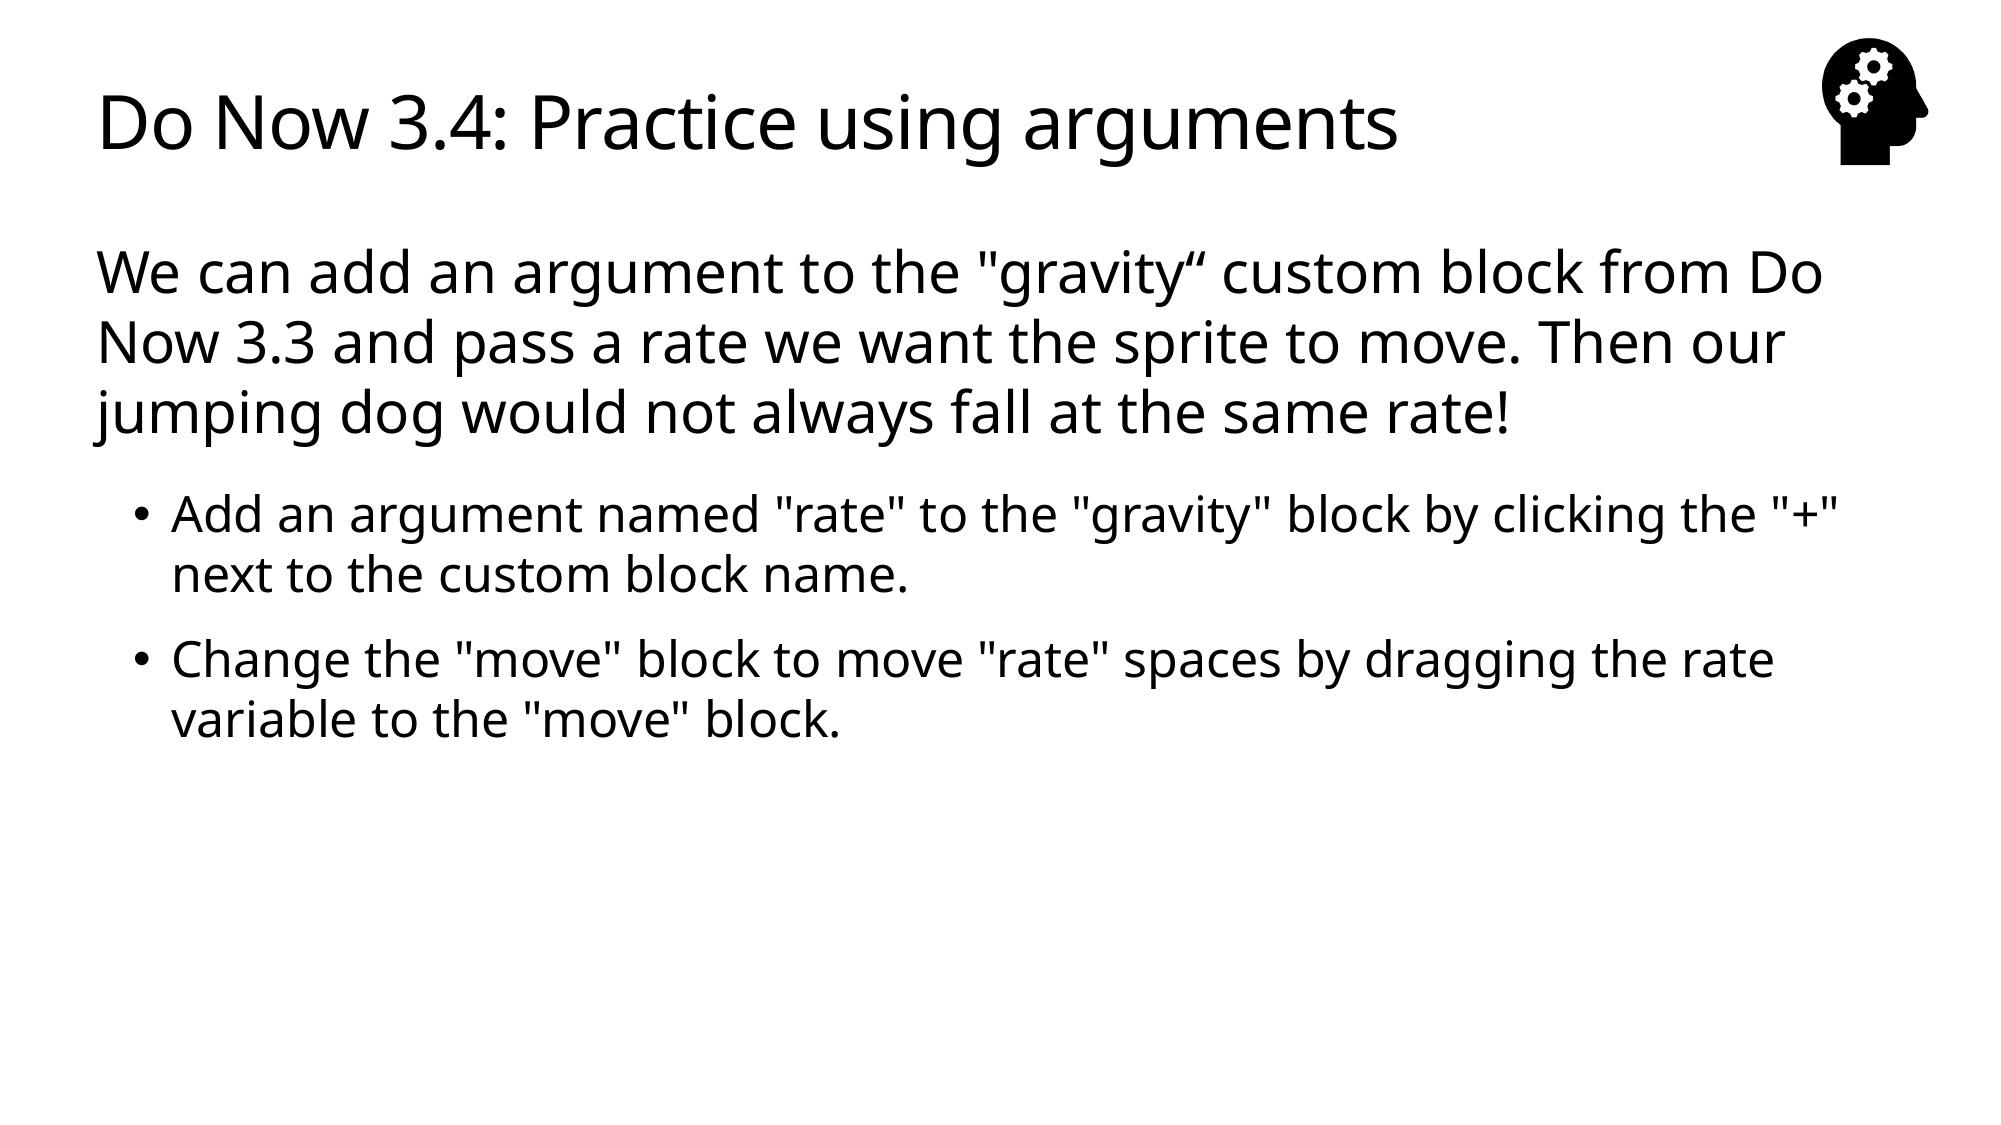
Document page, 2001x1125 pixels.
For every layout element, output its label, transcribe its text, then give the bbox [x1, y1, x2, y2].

list We can add an argument to the "gravity“ custom block from Do Now 3.3 and pass a rate we want the sprite to move. Then our jumping dog would not always fall at the same rate! Add an argument named "rate" to the "gravity" block by clicking the "+" next to the custom block name. Change the "move" block to move "rate" spaces by dragging the rate variable to the "move" block. [96, 235, 1850, 1000]
picture [1799, 29, 1951, 181]
title Do Now 3.4: Practice using arguments [96, 75, 1799, 166]
